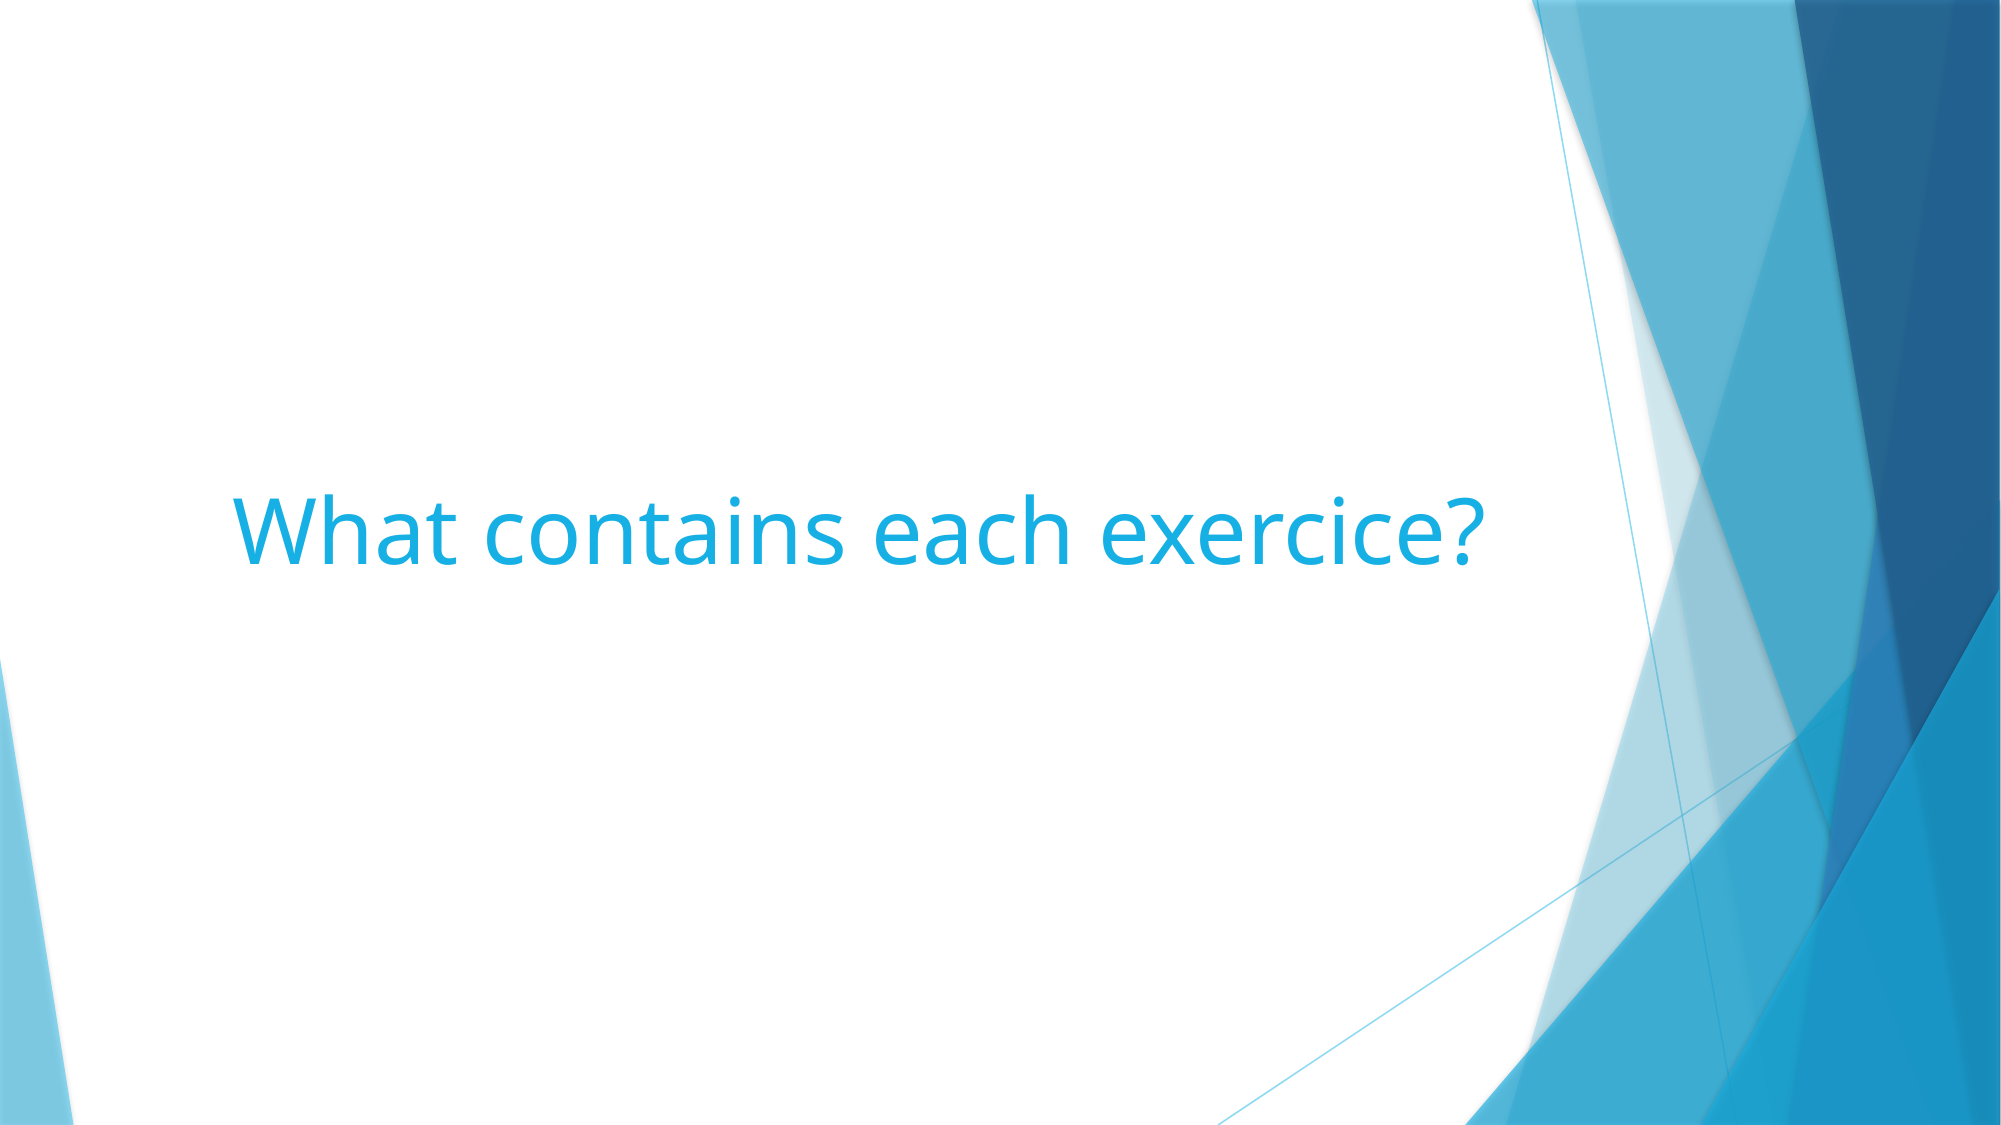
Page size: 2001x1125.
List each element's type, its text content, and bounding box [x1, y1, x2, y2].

text_box What contains each exercice? [183, 466, 1536, 591]
